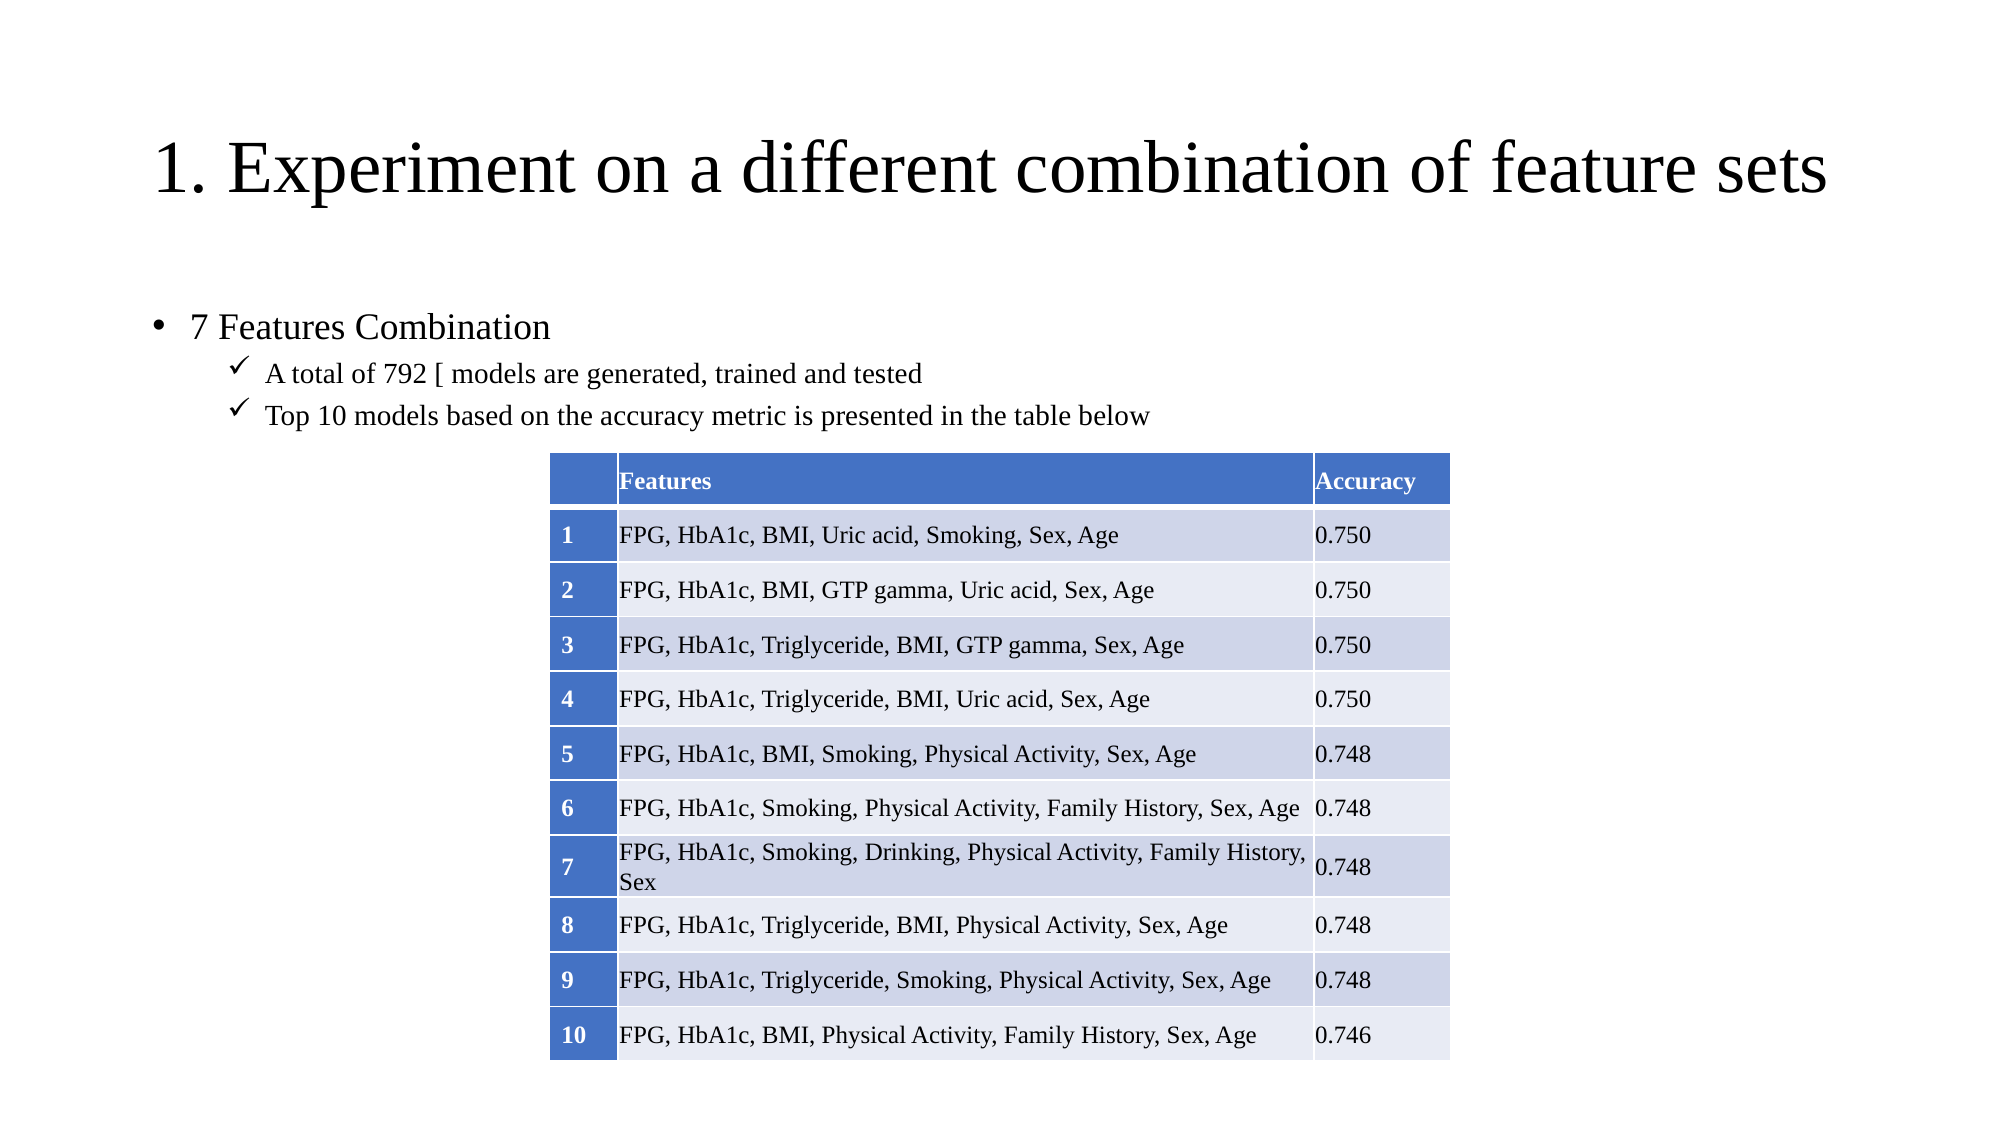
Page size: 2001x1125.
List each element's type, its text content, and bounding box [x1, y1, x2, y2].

table_header Accuracy [1315, 453, 1450, 504]
table_cell 1 [550, 510, 617, 561]
table_header [550, 453, 617, 504]
table_cell 0.750 [1315, 510, 1450, 561]
table_cell FPG, HbA1c, Smoking, Physical Activity, Family History, Sex, Age [619, 781, 1313, 834]
table_cell 0.748 [1315, 781, 1450, 834]
table_cell FPG, HbA1c, BMI, Uric acid, Smoking, Sex, Age [619, 510, 1313, 561]
table_cell 0.750 [1315, 617, 1450, 670]
table_cell FPG, HbA1c, BMI, Smoking, Physical Activity, Sex, Age [619, 727, 1313, 779]
table_cell 0.748 [1315, 836, 1450, 896]
table_cell 7 [550, 836, 617, 896]
table_cell 3 [550, 617, 617, 670]
table_cell 0.748 [1315, 898, 1450, 951]
table_cell 4 [550, 672, 617, 725]
table_cell FPG, HbA1c, Triglyceride, BMI, Physical Activity, Sex, Age [619, 898, 1313, 951]
table_cell 0.746 [1315, 1007, 1450, 1060]
table_cell 5 [550, 727, 617, 779]
title 1. Experiment on a different combination of feature sets [137, 59, 1863, 278]
table_cell 0.750 [1315, 672, 1450, 725]
table_cell FPG, HbA1c, Triglyceride, Smoking, Physical Activity, Sex, Age [619, 953, 1313, 1006]
table_cell 0.748 [1315, 953, 1450, 1006]
table_cell FPG, HbA1c, Smoking, Drinking, Physical Activity, Family History, Sex [619, 836, 1313, 896]
table_cell 8 [550, 898, 617, 951]
table_cell FPG, HbA1c, Triglyceride, BMI, GTP gamma, Sex, Age [619, 617, 1313, 670]
table_cell 6 [550, 781, 617, 834]
table_cell 10 [550, 1007, 617, 1060]
table_cell 9 [550, 953, 617, 1006]
table_cell FPG, HbA1c, BMI, GTP gamma, Uric acid, Sex, Age [619, 563, 1313, 616]
table_cell FPG, HbA1c, Triglyceride, BMI, Uric acid, Sex, Age [619, 672, 1313, 725]
table_cell 2 [550, 563, 617, 616]
table_cell FPG, HbA1c, BMI, Physical Activity, Family History, Sex, Age [619, 1007, 1313, 1060]
table_cell 0.750 [1315, 563, 1450, 616]
table_header Features [619, 453, 1313, 504]
table_cell 0.748 [1315, 727, 1450, 779]
